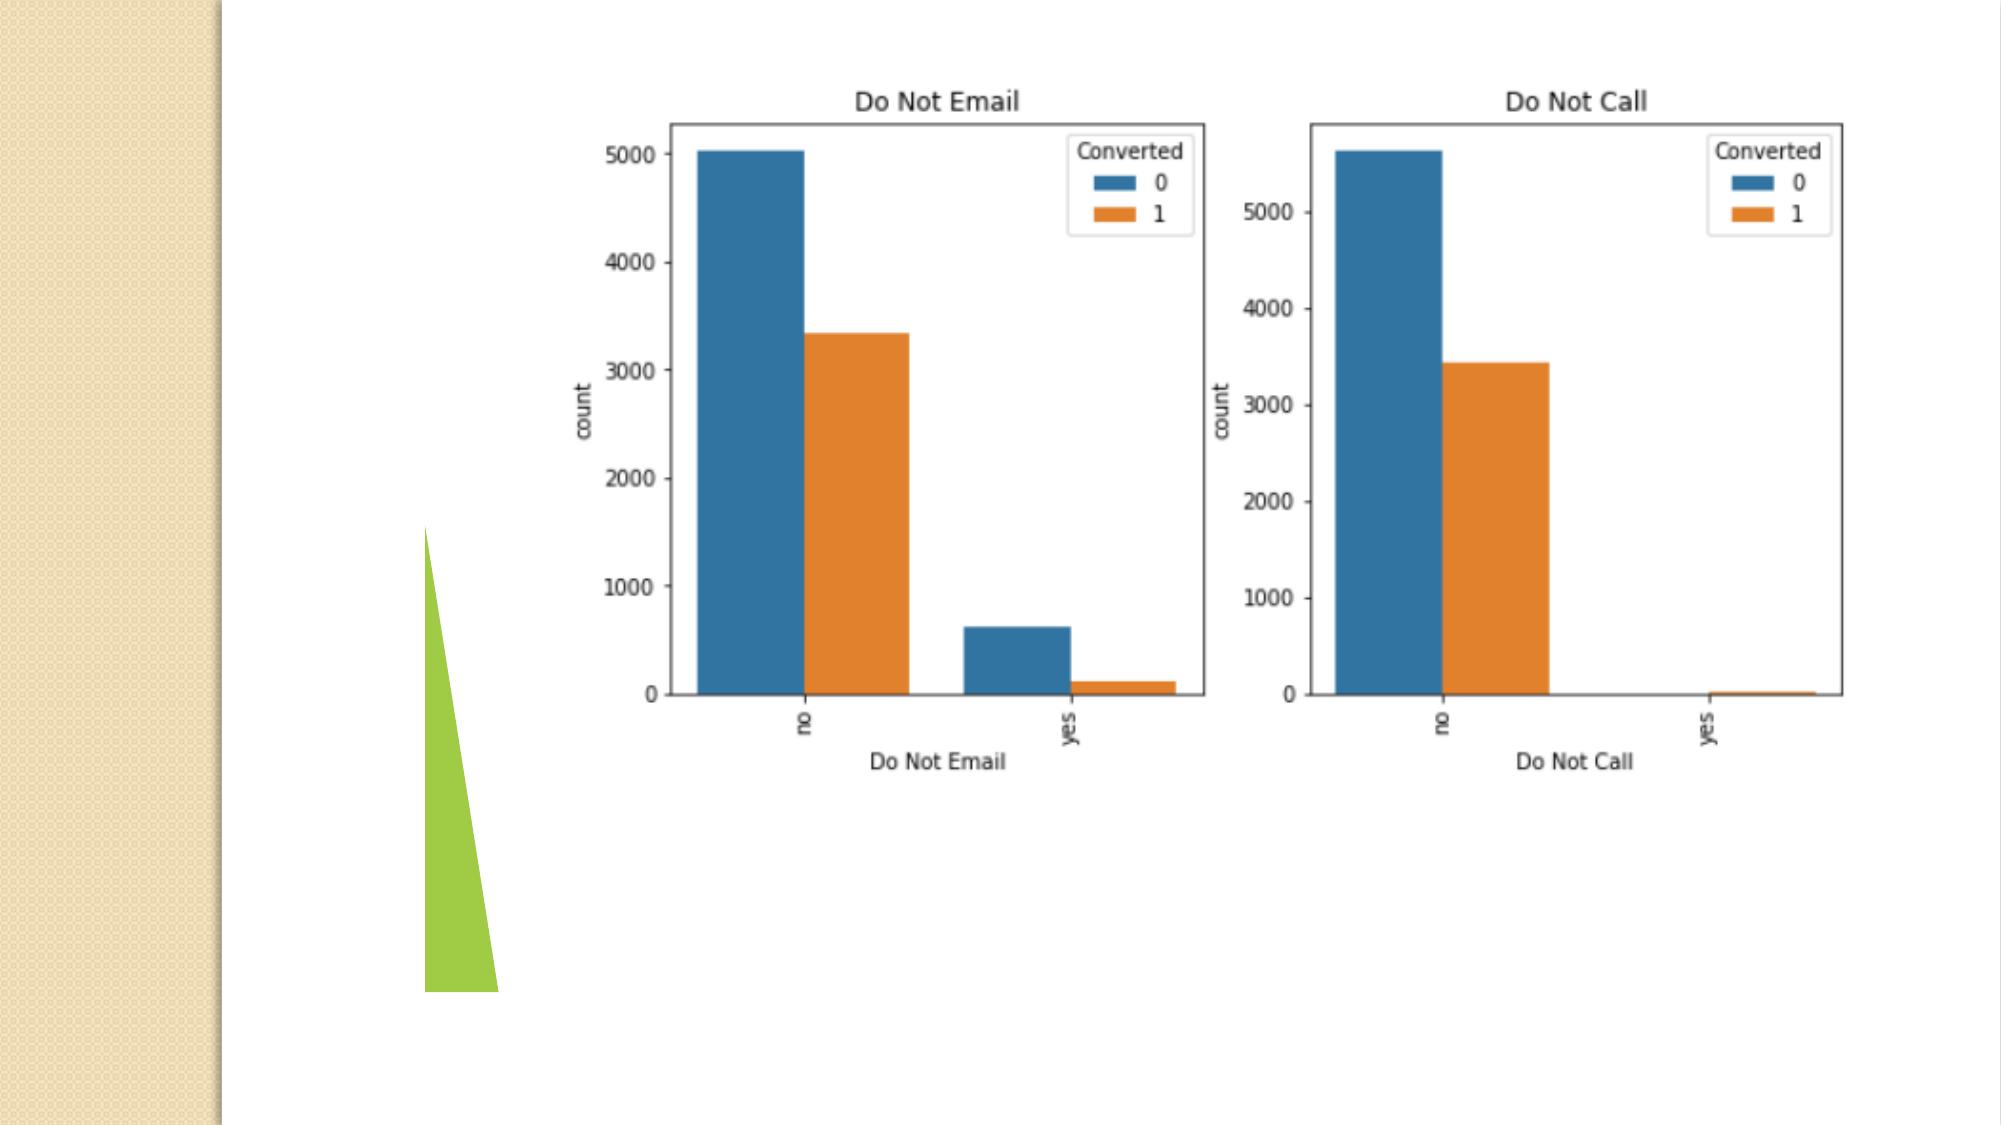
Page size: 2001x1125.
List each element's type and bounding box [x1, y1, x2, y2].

text_box [424, 87, 1959, 993]
